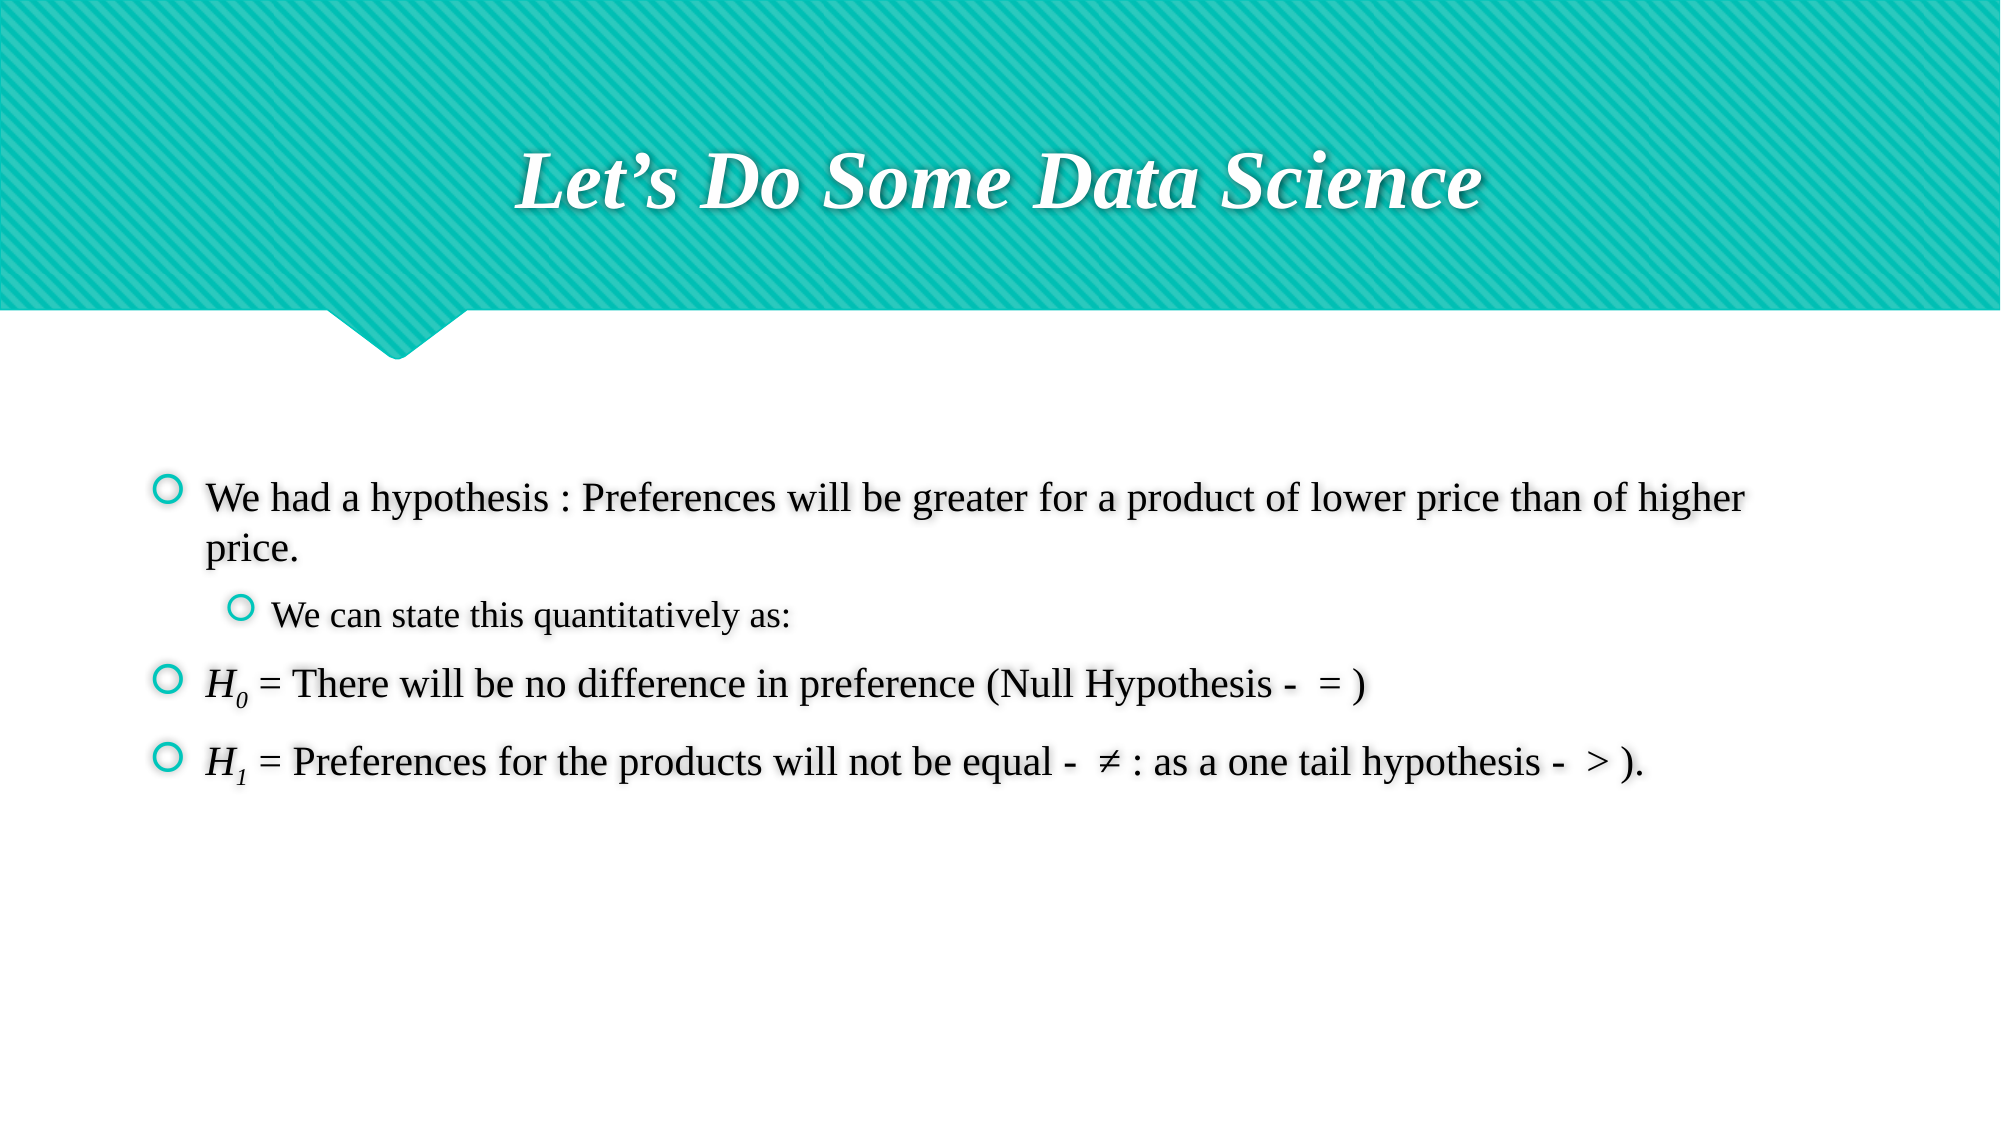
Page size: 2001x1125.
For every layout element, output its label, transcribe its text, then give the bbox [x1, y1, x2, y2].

title Let’s Do Some Data Science [132, 73, 1868, 233]
